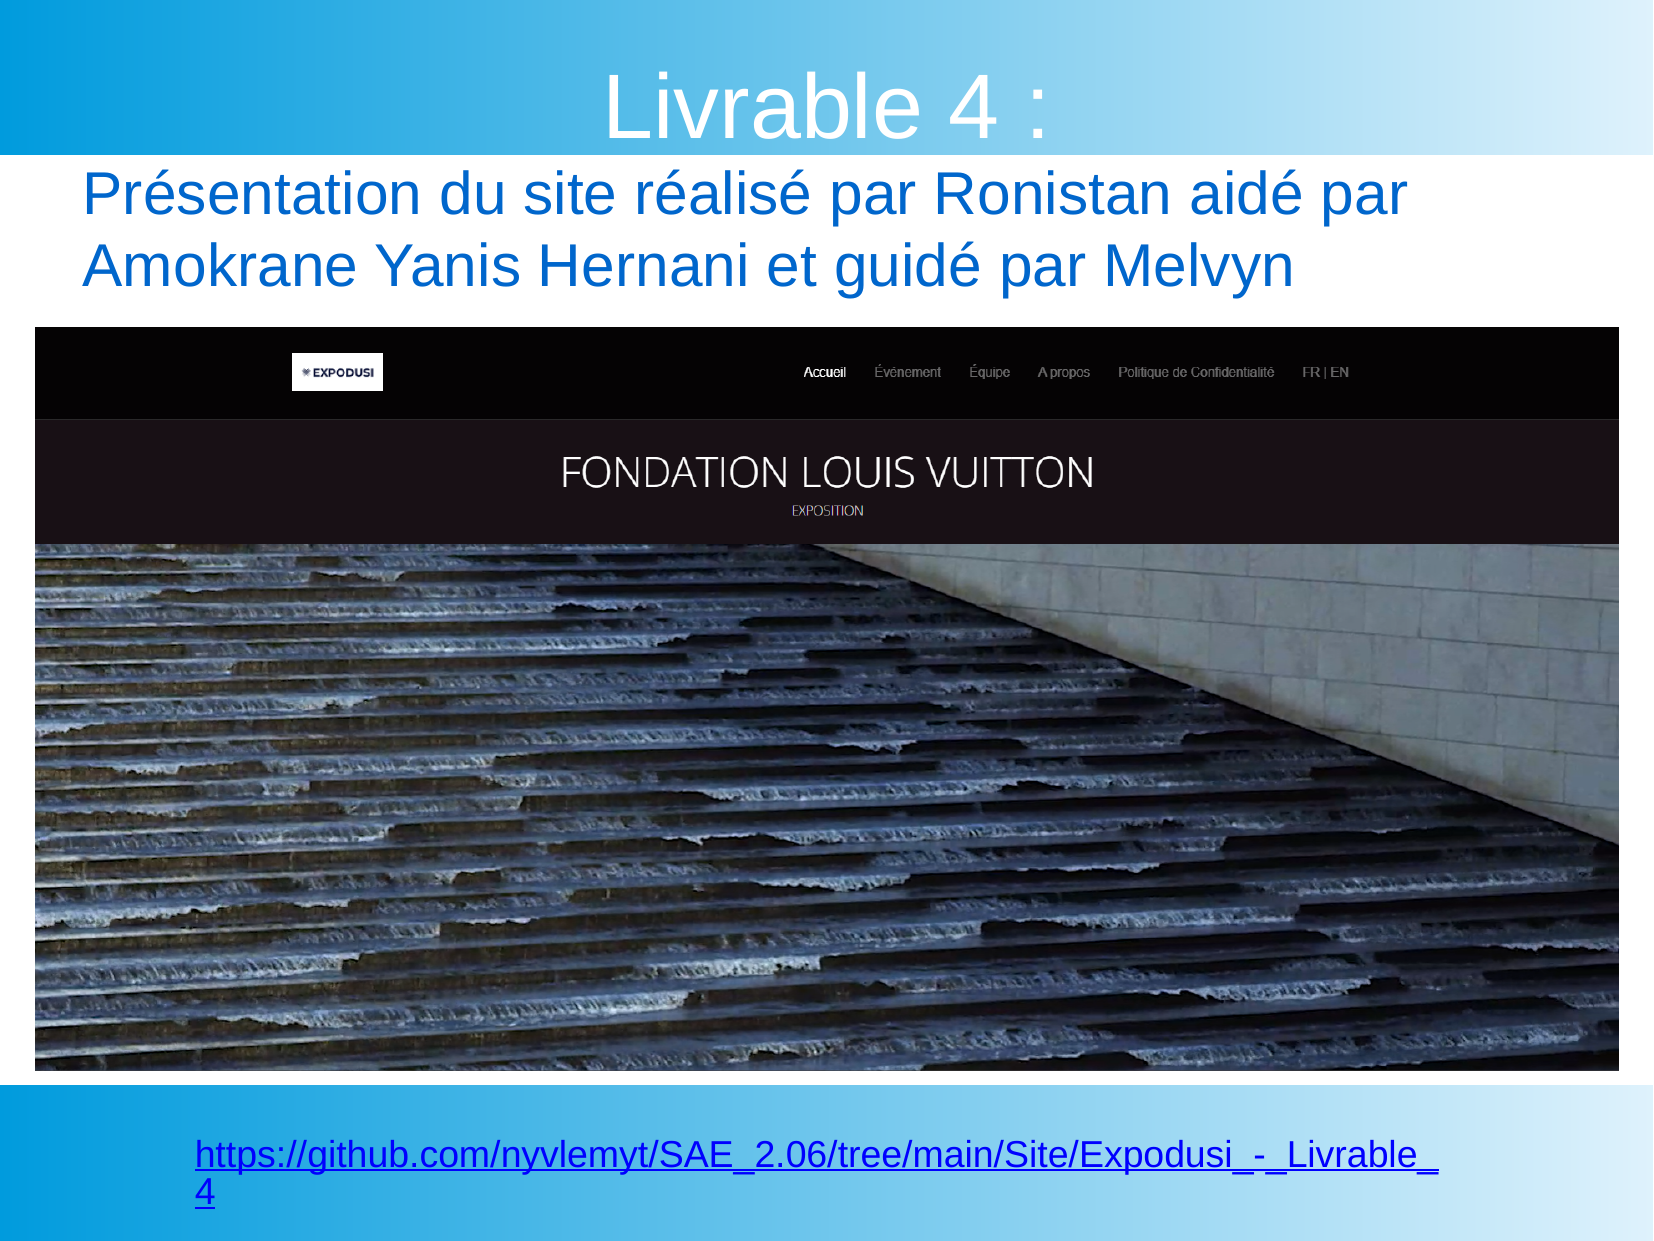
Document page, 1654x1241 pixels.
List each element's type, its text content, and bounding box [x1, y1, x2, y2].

text_box Présentation du site réalisé par Ronistan aidé par Amokrane Yanis Hernani et guidé par Melvyn [82, 154, 1571, 325]
picture [35, 327, 1619, 1071]
text_box https://github.com/nyvlemyt/SAE_2.06/tree/main/Site/Expodusi_-_Livrable_4 [180, 1122, 1474, 1221]
text_box Livrable 4 : [82, 49, 1571, 154]
